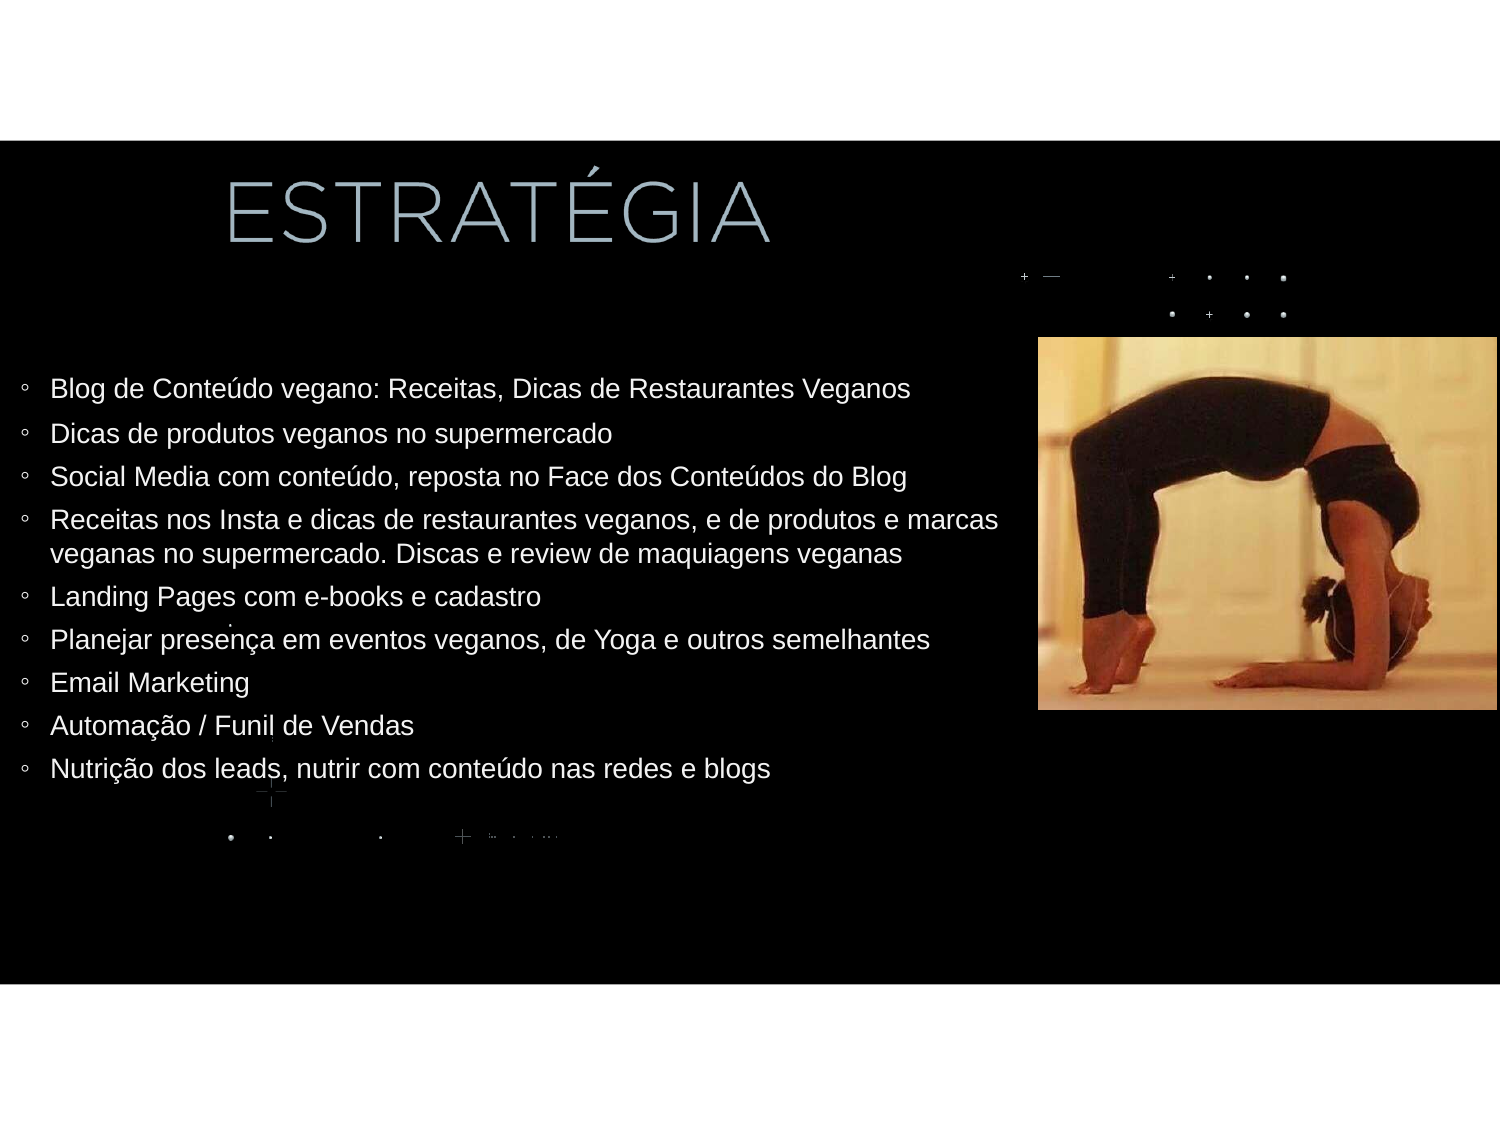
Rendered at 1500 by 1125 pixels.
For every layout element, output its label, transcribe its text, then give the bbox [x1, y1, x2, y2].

text_box [0, 140, 1500, 985]
picture [221, 621, 557, 844]
text_box Blog de Conteúdo vegano: Receitas, Dicas de Restaurantes Veganos Dicas de produtos veganos no supermercado Social Media com conteúdo, reposta no Face dos Conteúdos do Blog Receitas nos Insta e dicas de restaurantes veganos, e de produtos e marcas veganas no supermercado. Discas e review de maquiagens veganas Landing Pages com e-books e cadastro Planejar presença em eventos veganos, de Yoga e outros semelhantes Email Marketing Automação / Funil de Vendas Nutrição dos leads, nutrir com conteúdo nas redes e blogs [18, 358, 1006, 785]
picture [221, 165, 851, 256]
picture [1019, 273, 1497, 710]
